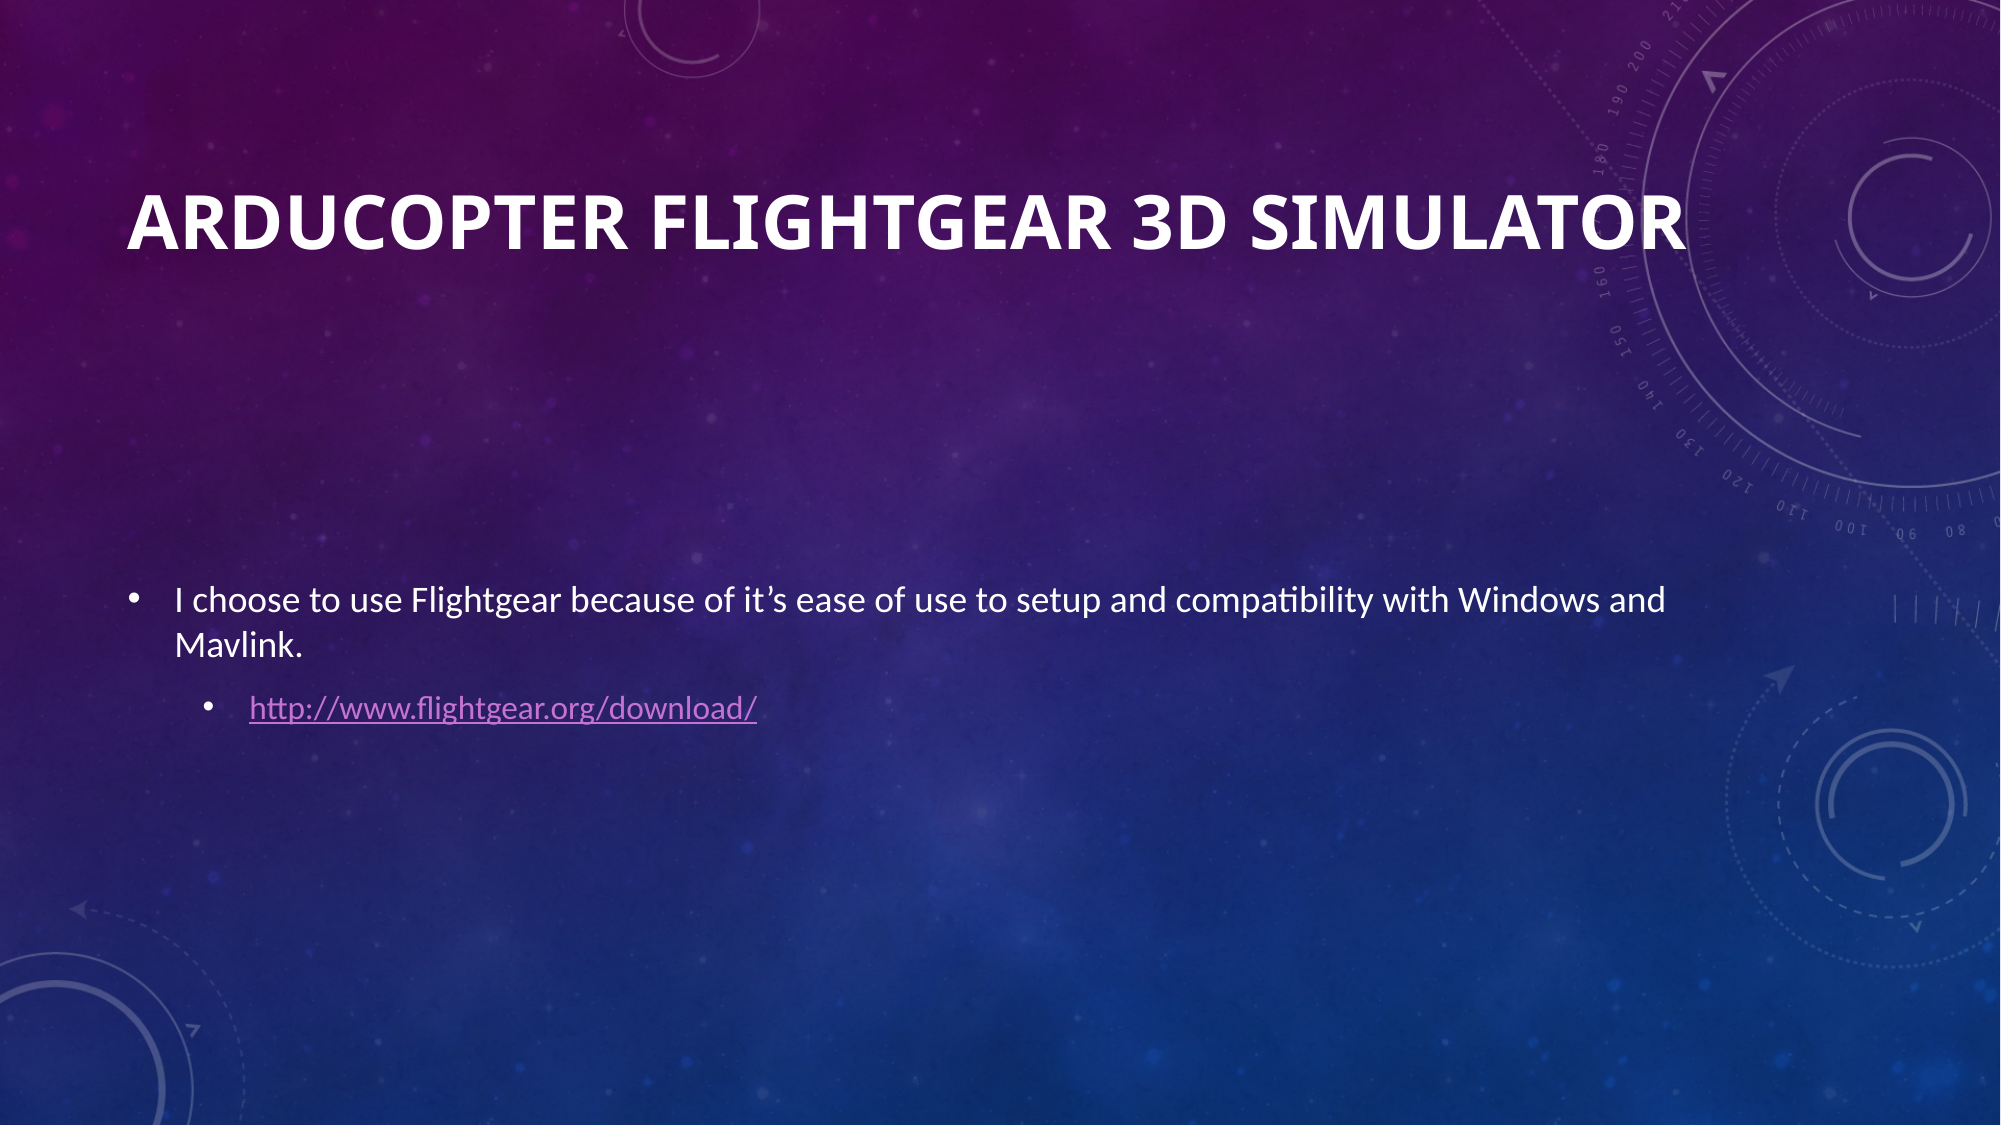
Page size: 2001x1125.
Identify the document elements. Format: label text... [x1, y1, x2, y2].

title Arducopter flightgear 3d simulator [112, 99, 1775, 339]
list I choose to use Flightgear because of it’s ease of use to setup and compatibility with Windows and Mavlink. http://www.flightgear.org/download/ [112, 351, 1775, 950]
picture [0, 0, 2001, 1125]
